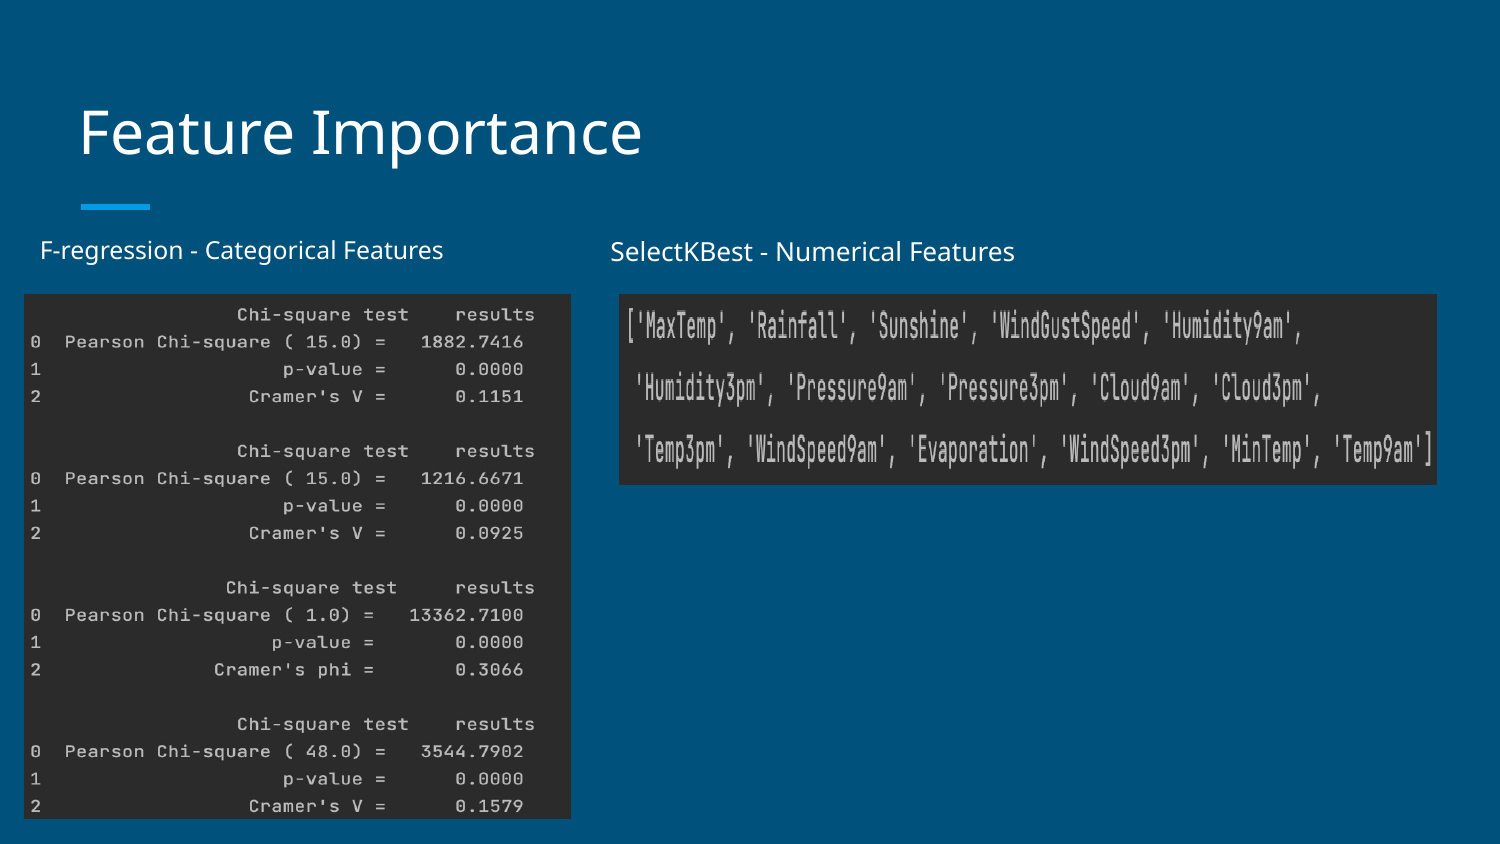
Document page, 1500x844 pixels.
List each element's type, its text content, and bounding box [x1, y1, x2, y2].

list F-regression - Categorical Features [24, 212, 462, 293]
picture [620, 295, 1436, 484]
list SelectKBest - Numerical Features [595, 212, 1032, 295]
title Feature Importance [63, 75, 1437, 188]
picture [25, 295, 570, 818]
